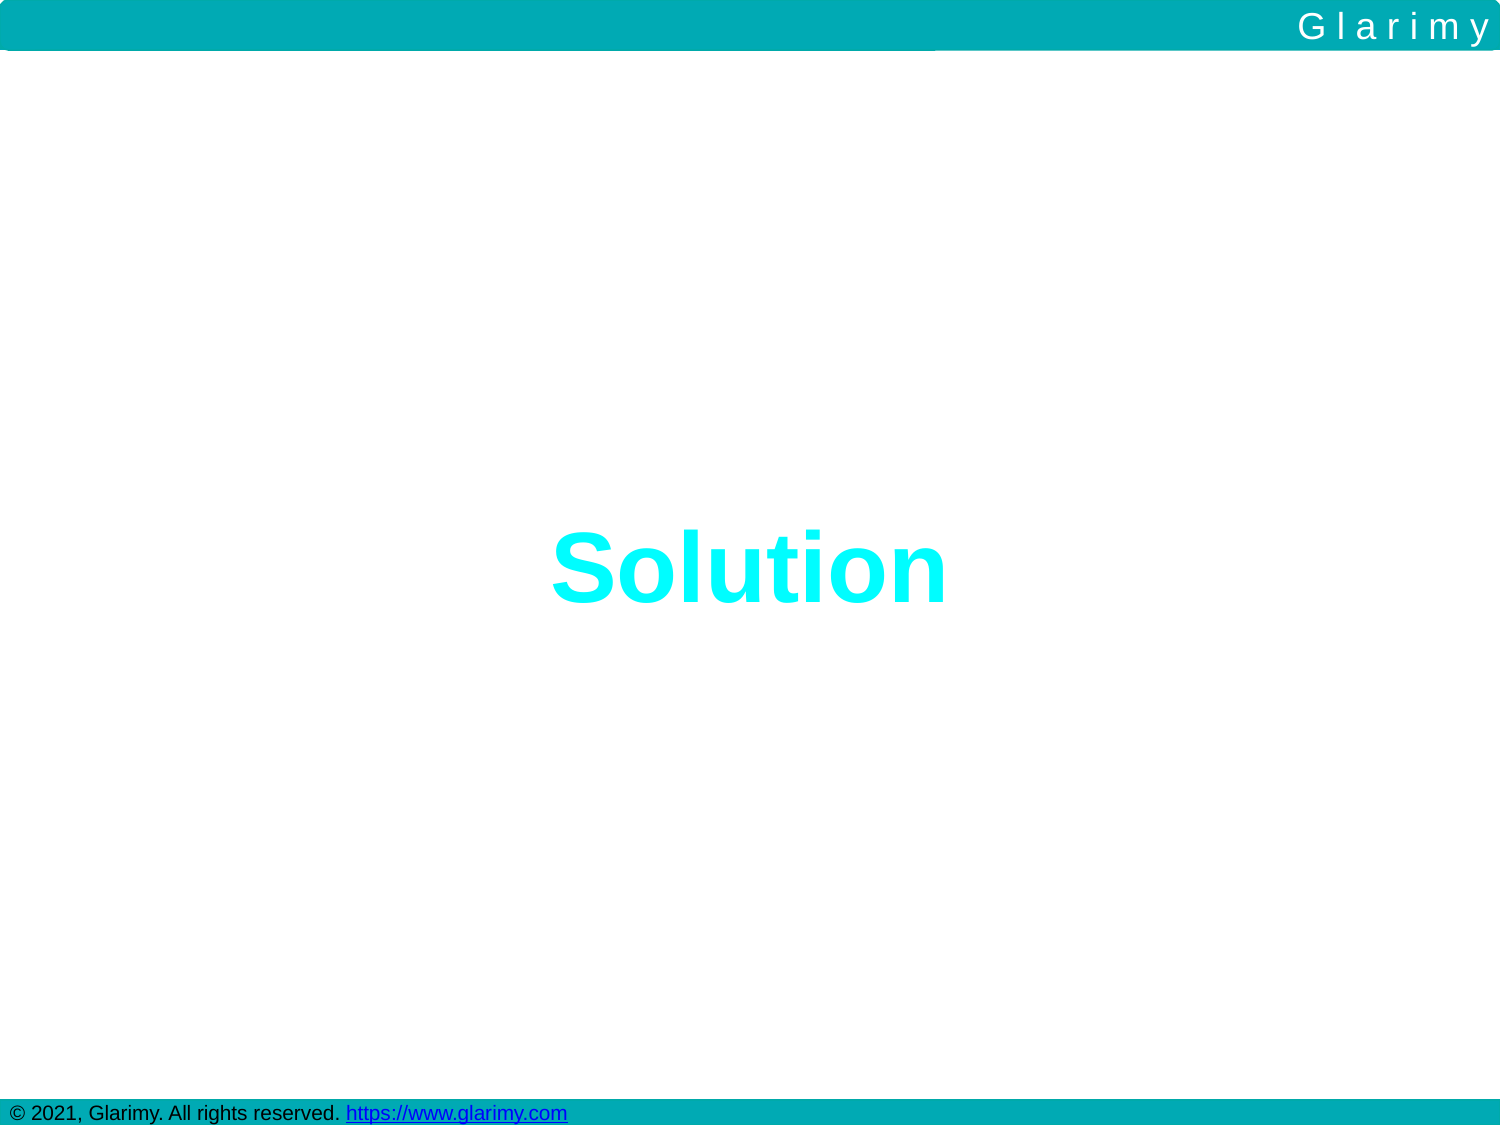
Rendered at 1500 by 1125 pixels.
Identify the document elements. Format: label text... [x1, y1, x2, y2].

title Solution [43, 260, 1457, 864]
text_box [0, 0, 1500, 54]
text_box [0, 1093, 1500, 1125]
